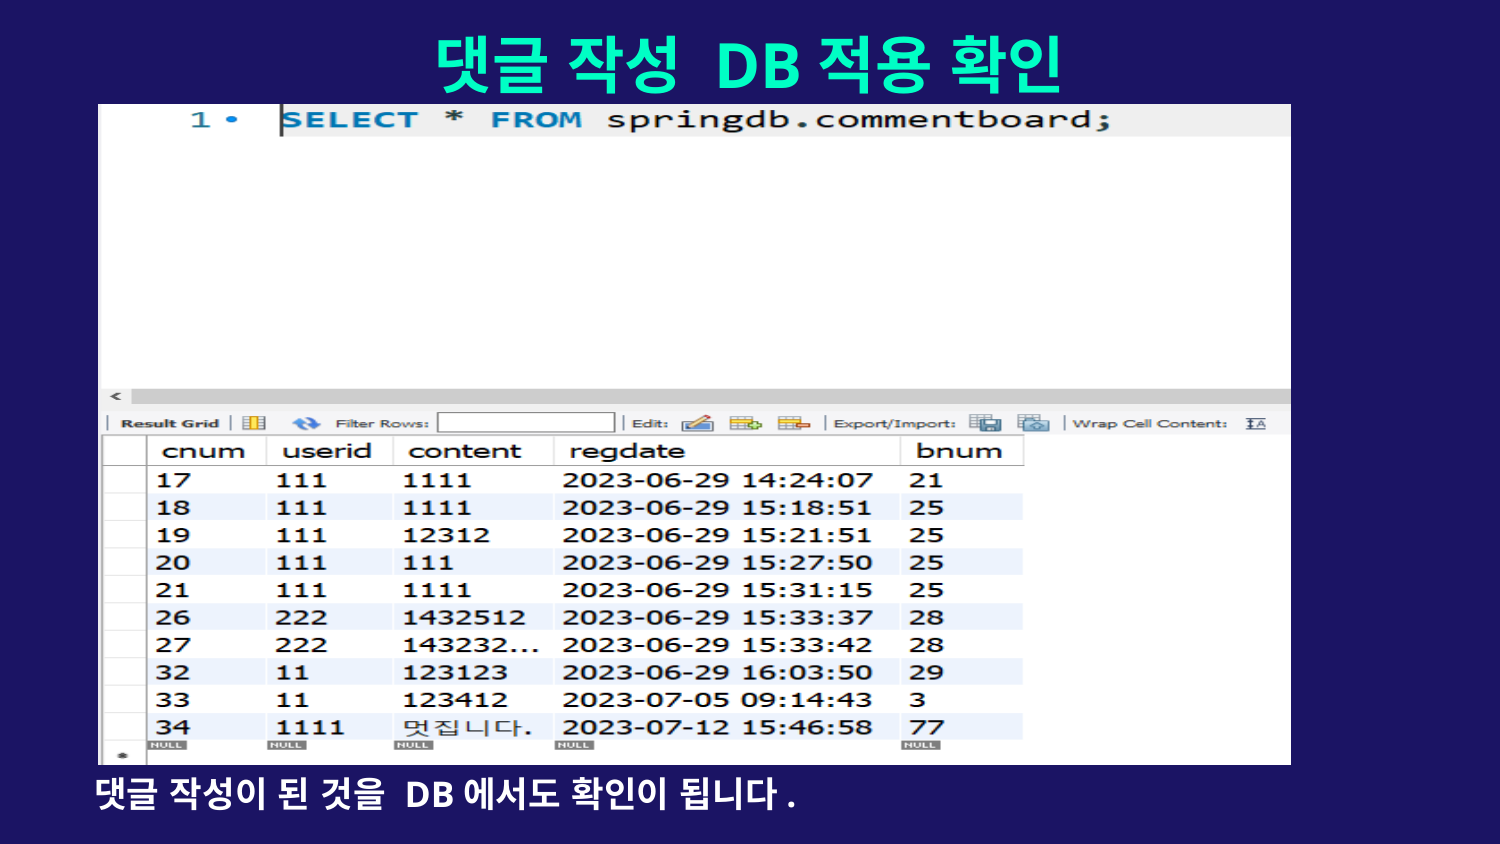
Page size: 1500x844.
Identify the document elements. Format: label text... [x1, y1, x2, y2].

text_box 댓글 작성이 된 것을 DB에서도 확인이 됩니다. [79, 764, 1226, 822]
picture [98, 104, 1291, 765]
title 댓글 작성 DB적용 확인 [209, 10, 1291, 104]
